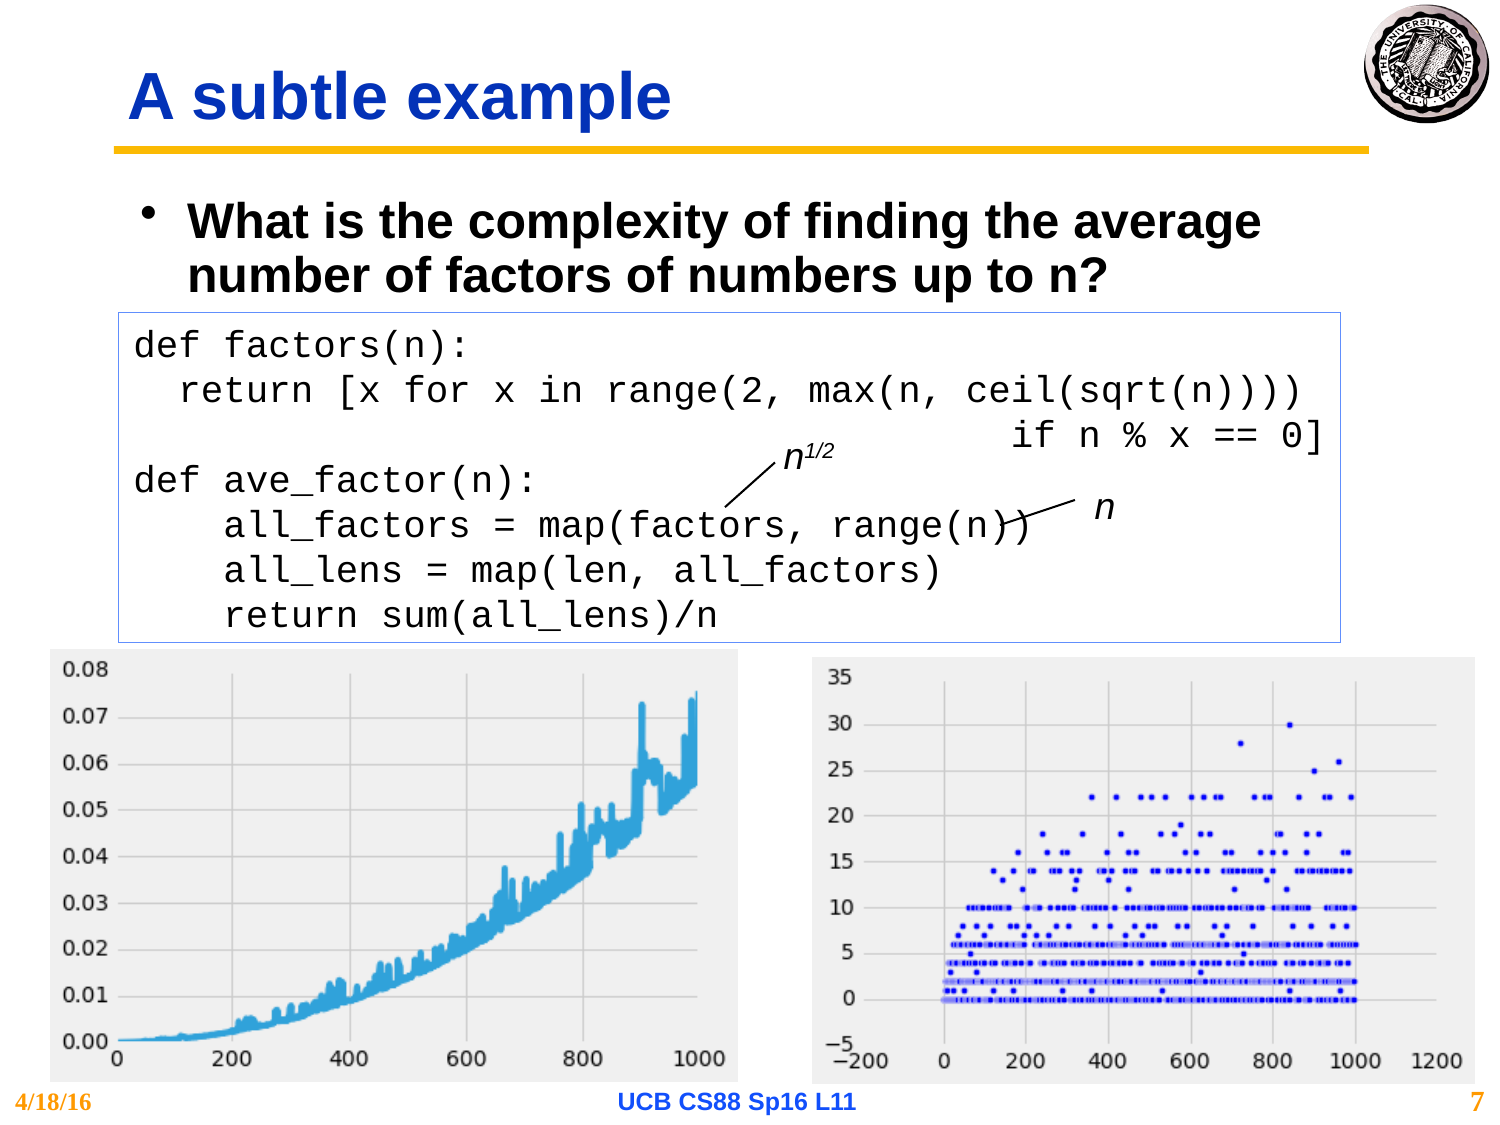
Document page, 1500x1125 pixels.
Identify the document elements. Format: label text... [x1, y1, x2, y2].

list What is the complexity of finding the average number of factors of numbers up to n? [125, 187, 1375, 338]
footer UCB CS88 Sp16 L11 [499, 1074, 976, 1125]
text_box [724, 424, 856, 508]
slide_number 7 [1412, 1074, 1500, 1125]
title A subtle example [112, 37, 1375, 159]
picture [812, 656, 1476, 1084]
picture [49, 649, 738, 1082]
text_box def factors(n): return [x for x in range(2, max(n, ceil(sqrt(n)))) if n % x == 0] def ave_factor(n): all_factors = map(factors, range(n)) all_lens = map(len, all_factors) return sum(all_lens)/n [118, 312, 1341, 643]
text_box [999, 474, 1136, 536]
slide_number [0, 1074, 251, 1125]
picture [1350, 0, 1500, 127]
